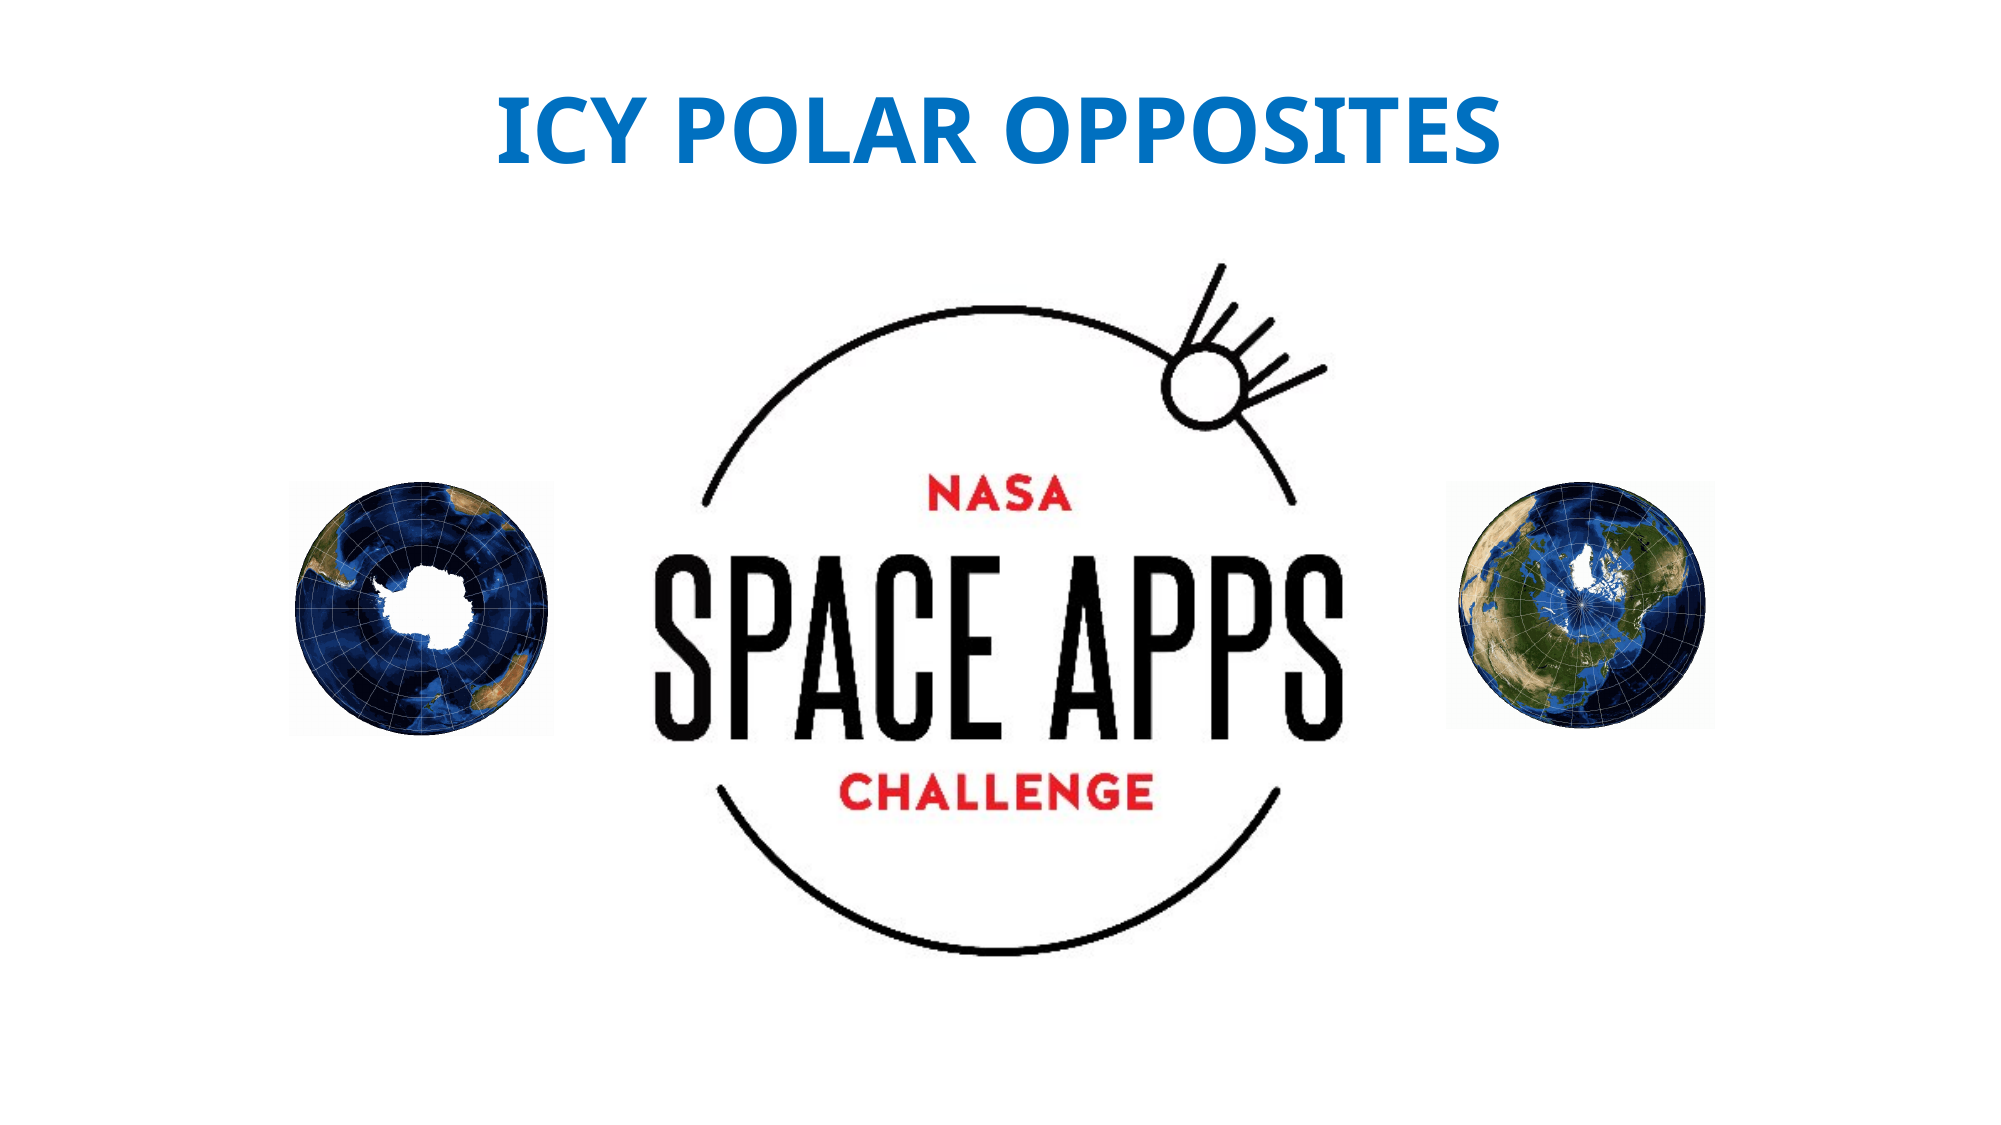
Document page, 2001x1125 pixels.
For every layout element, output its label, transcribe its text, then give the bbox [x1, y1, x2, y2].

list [569, 178, 1430, 1039]
picture [1446, 481, 1715, 730]
picture [289, 481, 554, 736]
title ICY POLAR OPPOSITES [137, 25, 1863, 243]
